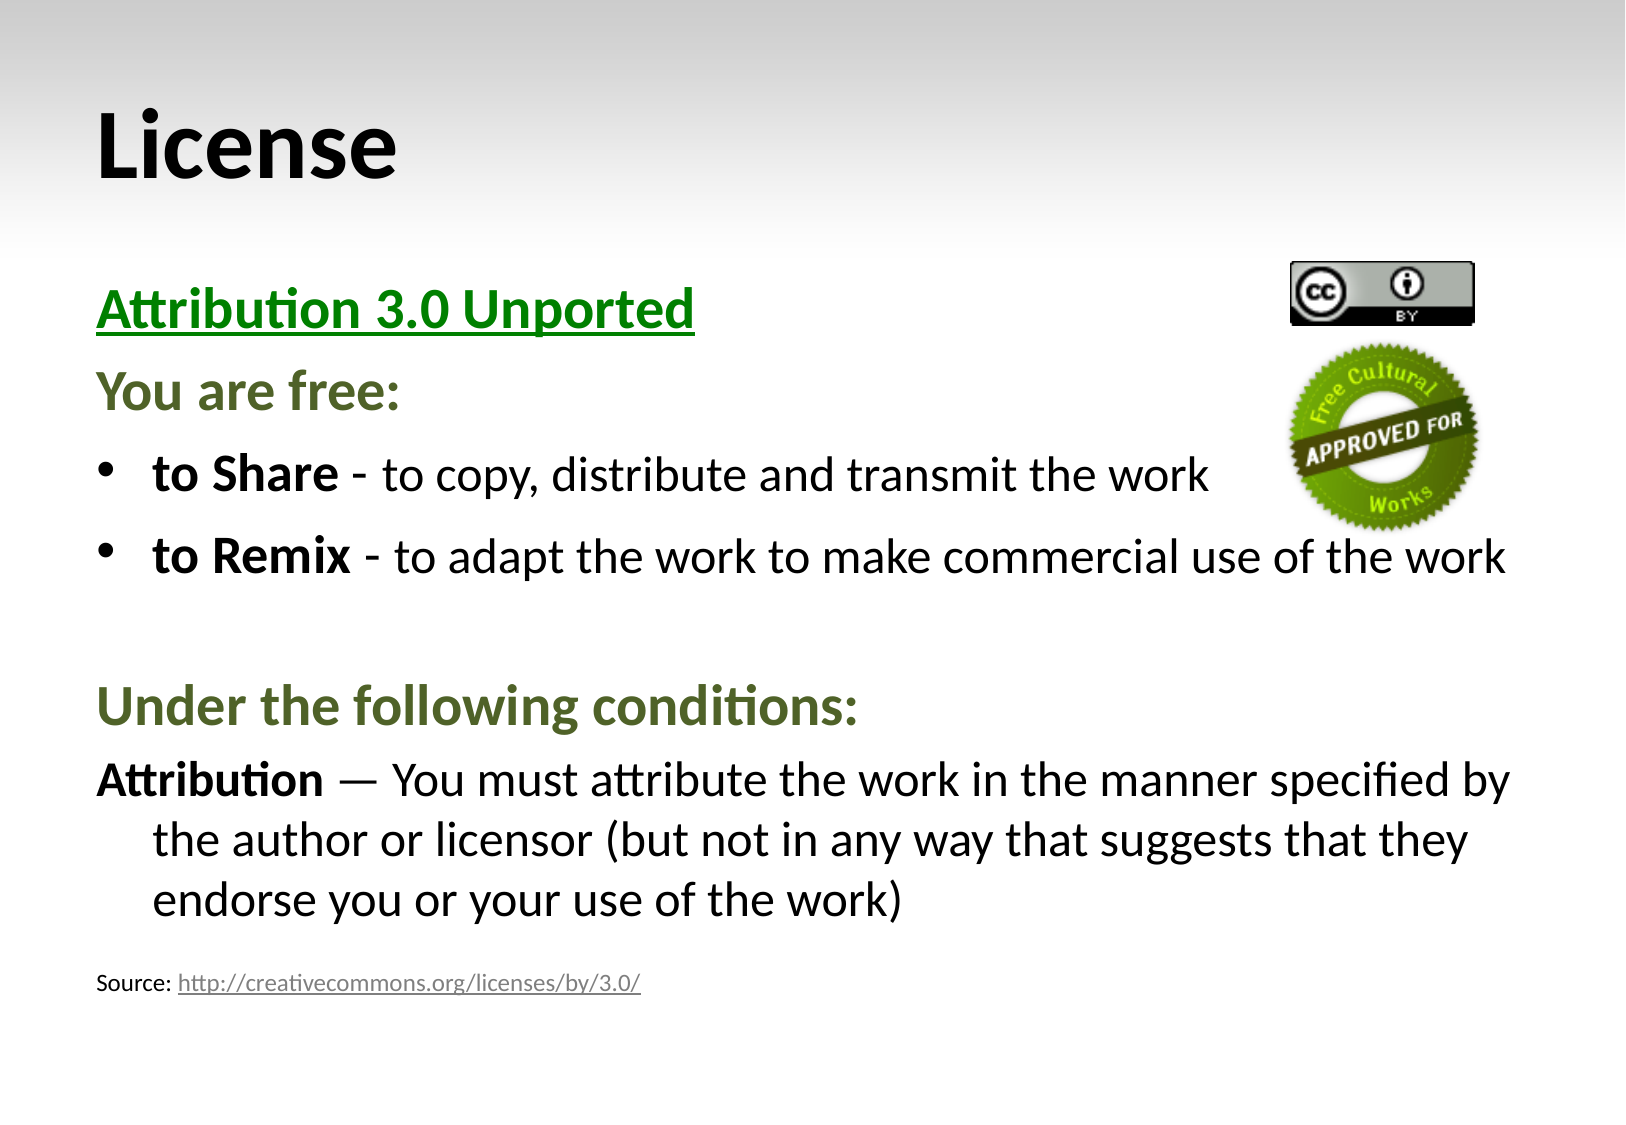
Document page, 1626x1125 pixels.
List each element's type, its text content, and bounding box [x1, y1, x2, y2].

title License [81, 45, 1544, 233]
list Attribution 3.0 Unported You are free: to Share - to copy, distribute and transmit the work to Remix - to adapt the work to make commercial use of the work Under the following conditions: Attribution — You must attribute the work in the manner specified by the author or licensor (but not in any way that suggests that they endorse you or your use of the work) Source: http://creativecommons.org/licenses/by/3.0/ [81, 262, 1544, 1053]
picture [0, 0, 1626, 1125]
